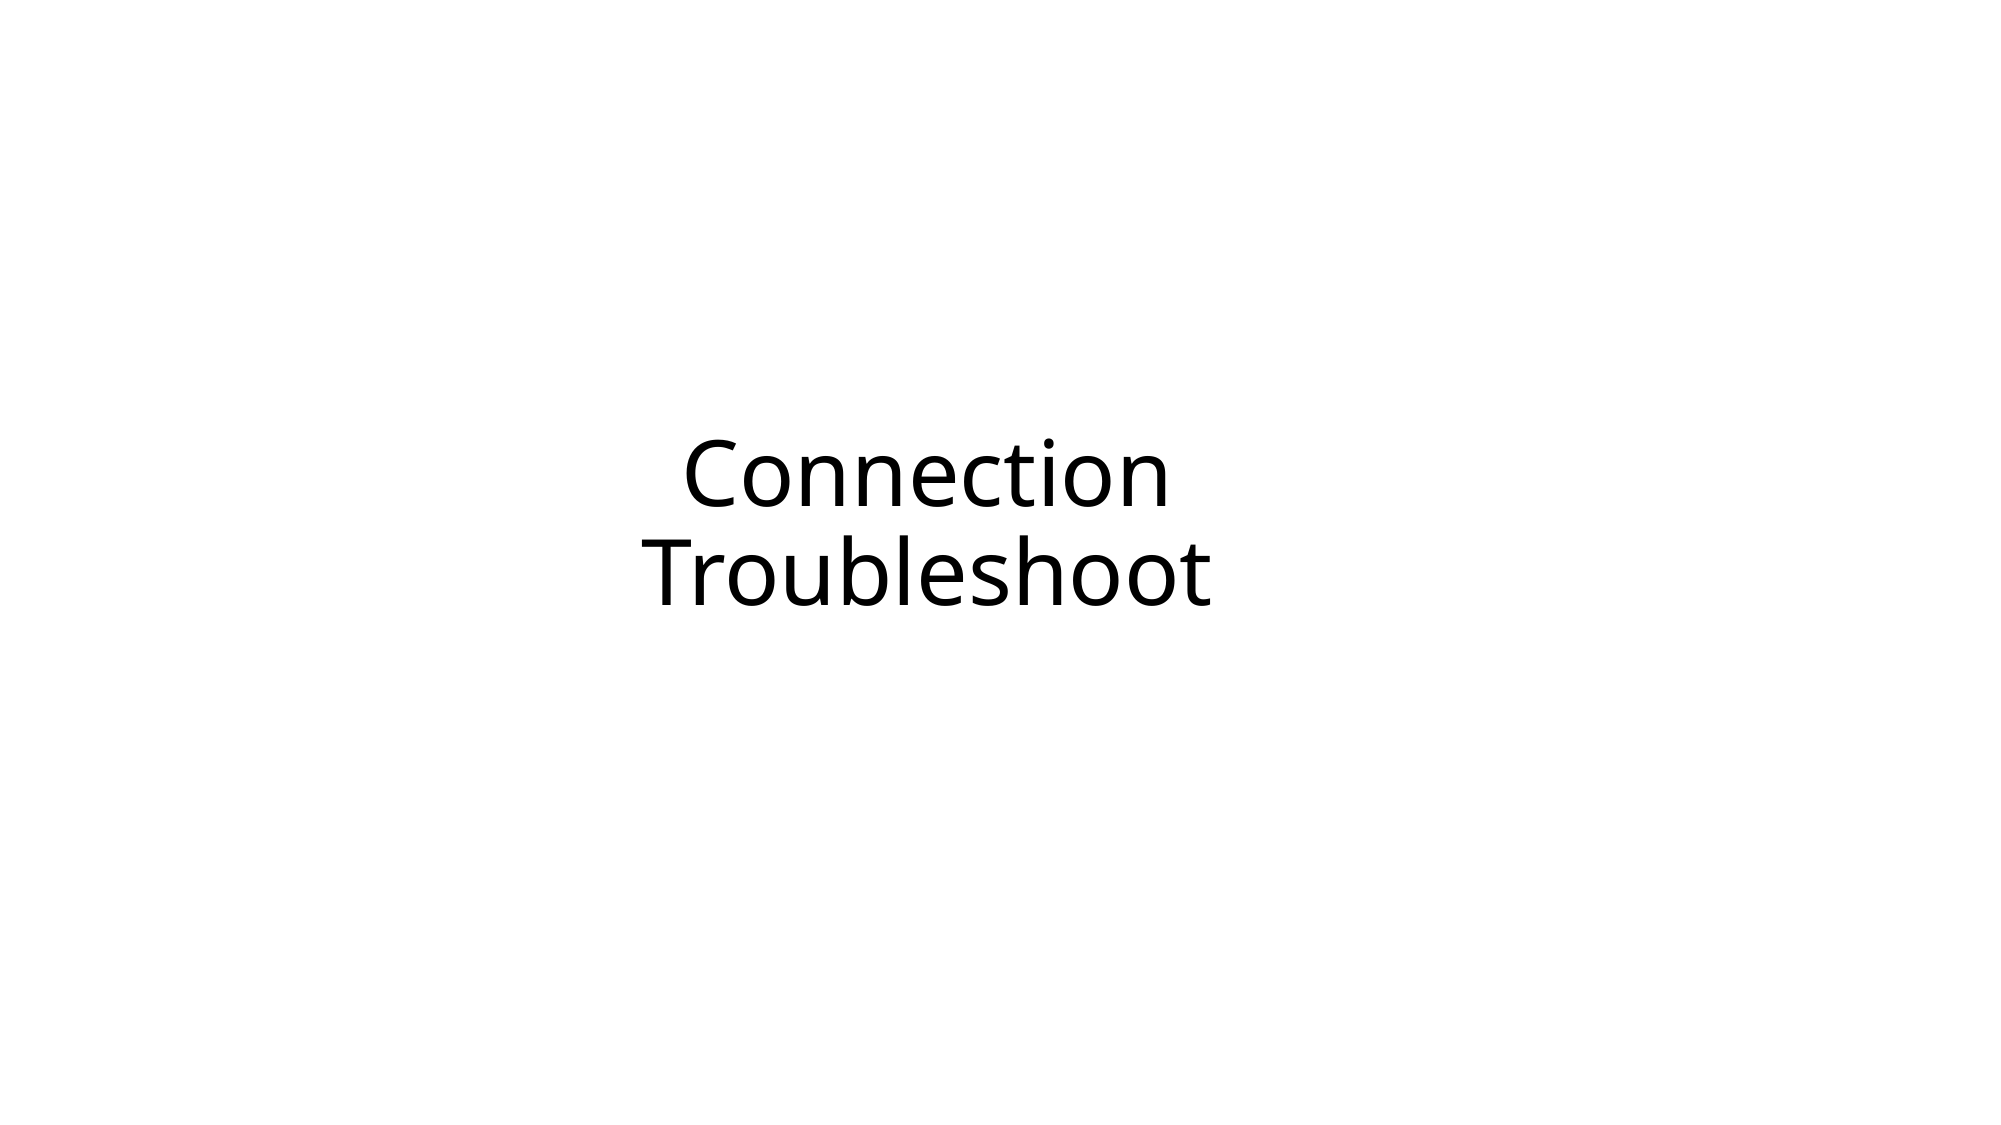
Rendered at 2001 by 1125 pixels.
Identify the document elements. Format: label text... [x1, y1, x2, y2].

text_box Connection Troubleshoot [430, 417, 1425, 635]
